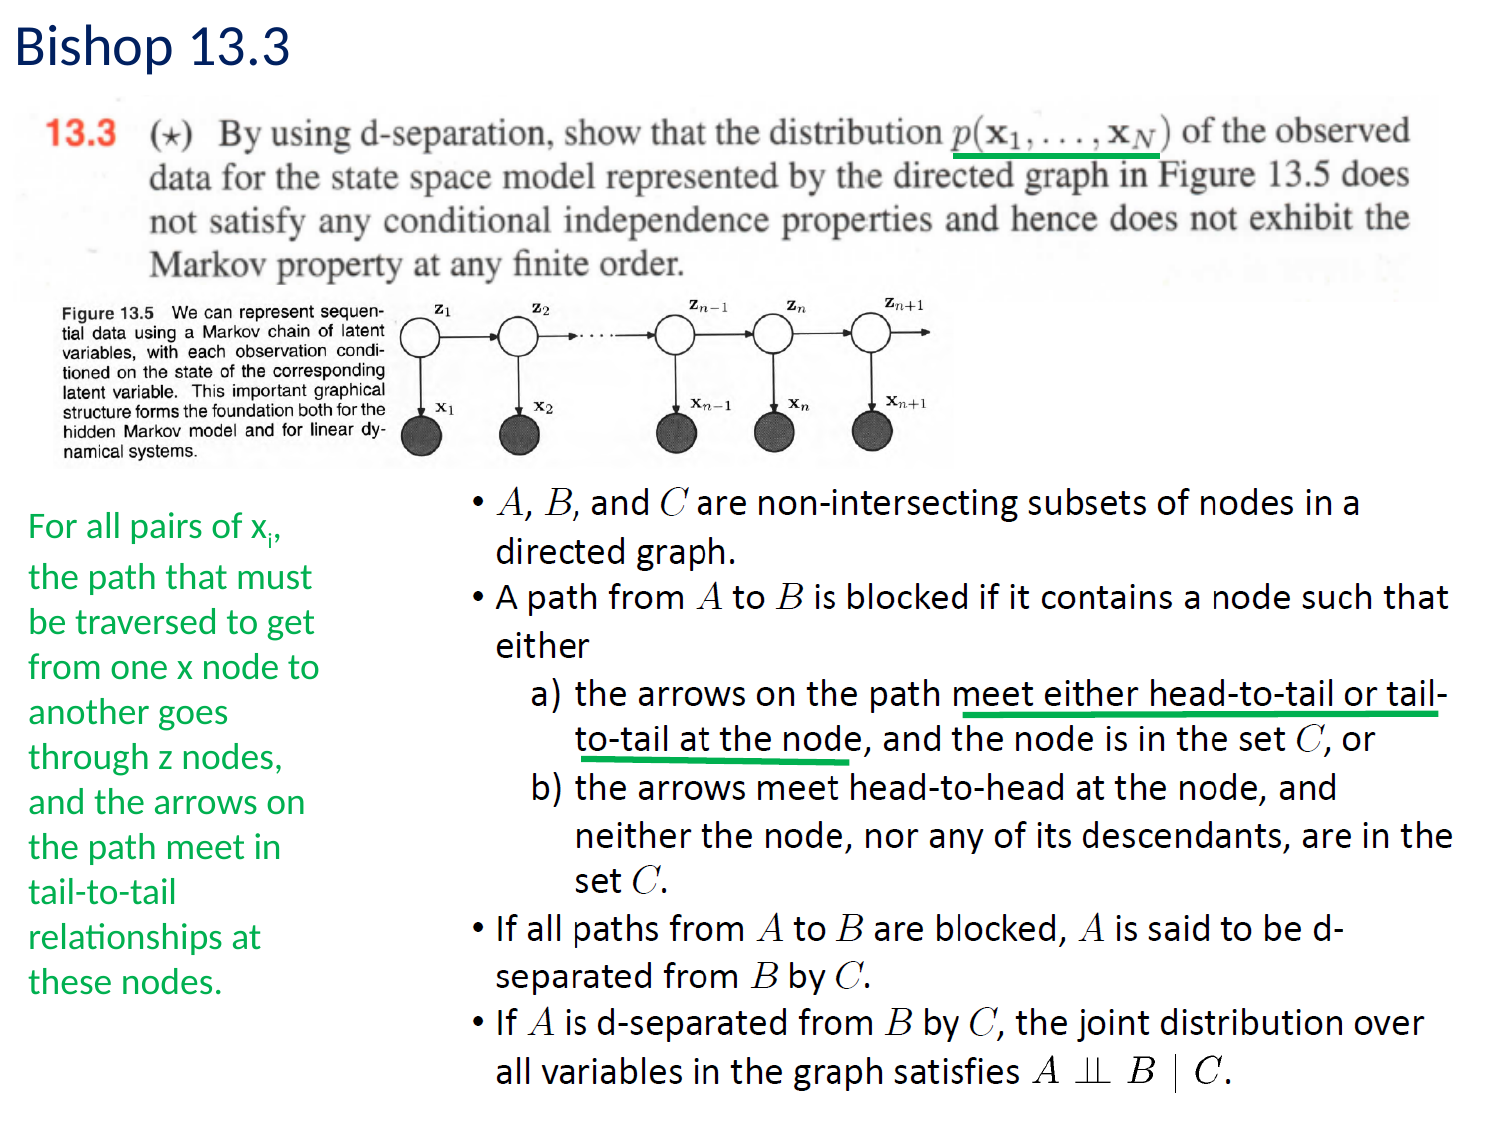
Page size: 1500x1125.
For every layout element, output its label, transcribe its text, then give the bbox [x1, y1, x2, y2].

text_box Bishop 13.3 [0, 0, 1335, 85]
text_box For all pairs of xi, the path that must be traversed to get from one x node to another goes through z nodes, and the arrows on the path meet in tail-to-tail relationships at these nodes. [13, 493, 339, 1010]
picture [13, 95, 1439, 469]
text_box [581, 758, 850, 763]
picture [448, 477, 1469, 1103]
